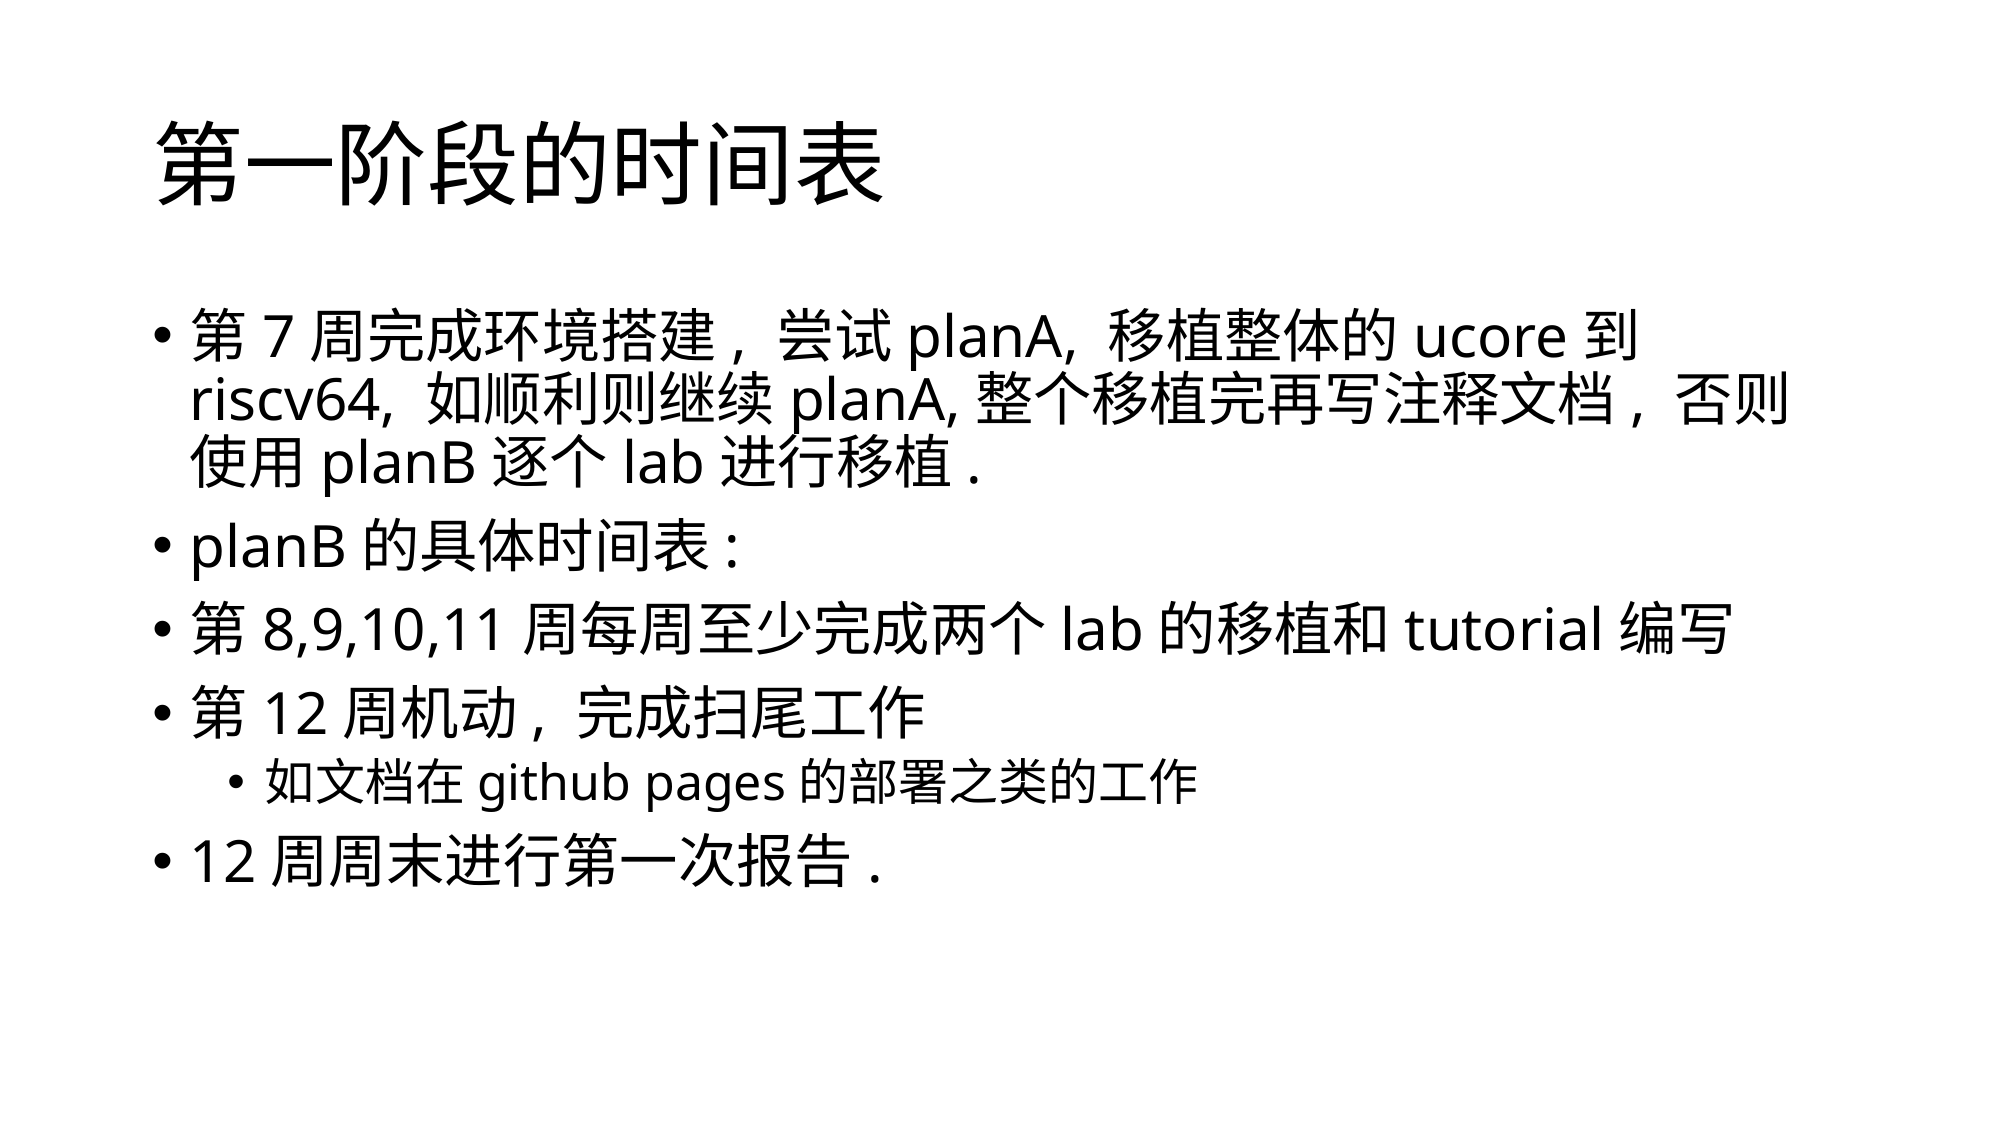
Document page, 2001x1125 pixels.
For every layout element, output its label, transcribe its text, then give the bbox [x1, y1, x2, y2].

list 第7周完成环境搭建, 尝试planA, 移植整体的ucore到riscv64, 如顺利则继续planA,整个移植完再写注释文档, 否则使用planB逐个lab进行移植. planB的具体时间表: 第8,9,10,11周每周至少完成两个lab的移植和tutorial编写 第12周机动, 完成扫尾工作 如文档在github pages的部署之类的工作 12周周末进行第一次报告. [137, 299, 1863, 1014]
title 第一阶段的时间表 [137, 59, 1863, 278]
